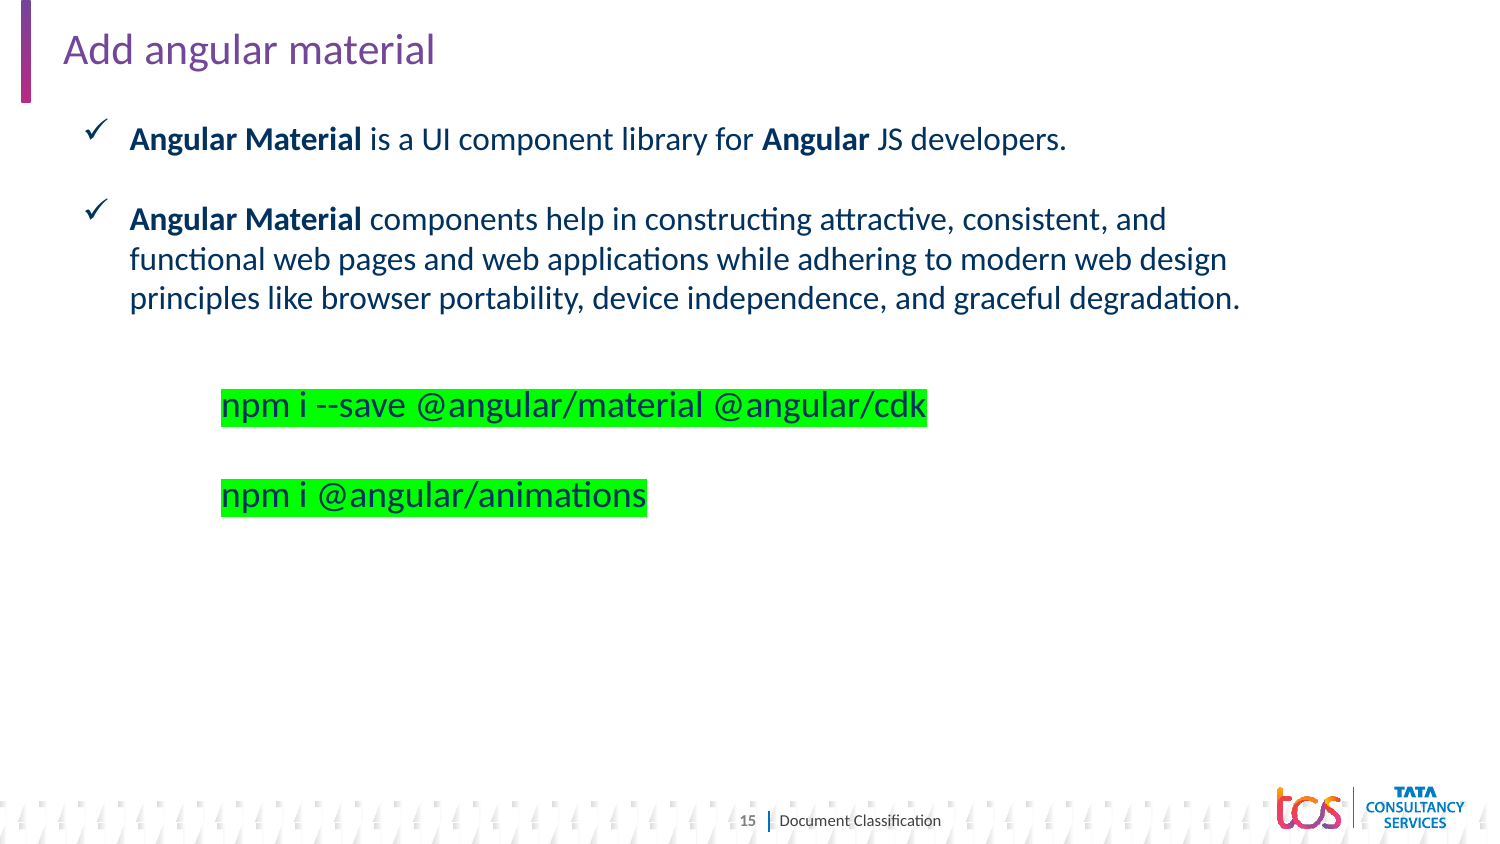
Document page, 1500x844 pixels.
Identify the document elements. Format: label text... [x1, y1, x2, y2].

picture [1277, 787, 1341, 829]
text_box npm i --save @angular/material @angular/cdk npm i @angular/animations [206, 372, 1010, 592]
text_box Angular Material is a UI component library for Angular JS developers. Angular Material components help in constructing attractive, consistent, and functional web pages and web applications while adhering to modern web design principles like browser portability, device independence, and graceful degradation. [67, 109, 1294, 324]
title Add angular material [51, 7, 1455, 87]
